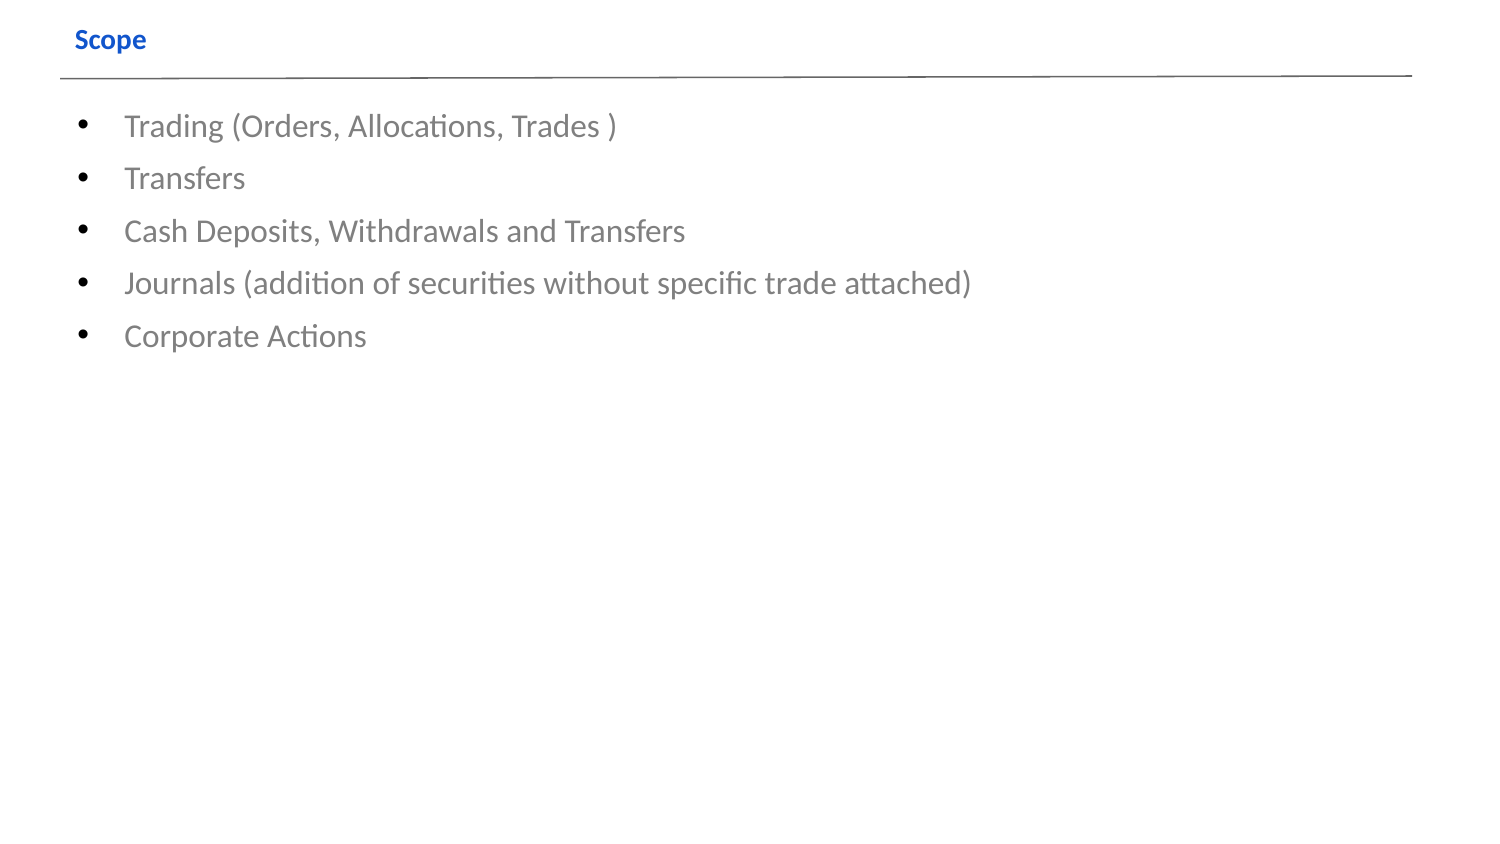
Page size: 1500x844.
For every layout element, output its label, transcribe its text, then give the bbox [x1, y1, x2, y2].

text_box Trading (Orders, Allocations, Trades ) Transfers Cash Deposits, Withdrawals and Transfers Journals (addition of securities without specific trade attached) Corporate Actions [62, 96, 1373, 494]
title Scope [59, 4, 1410, 97]
